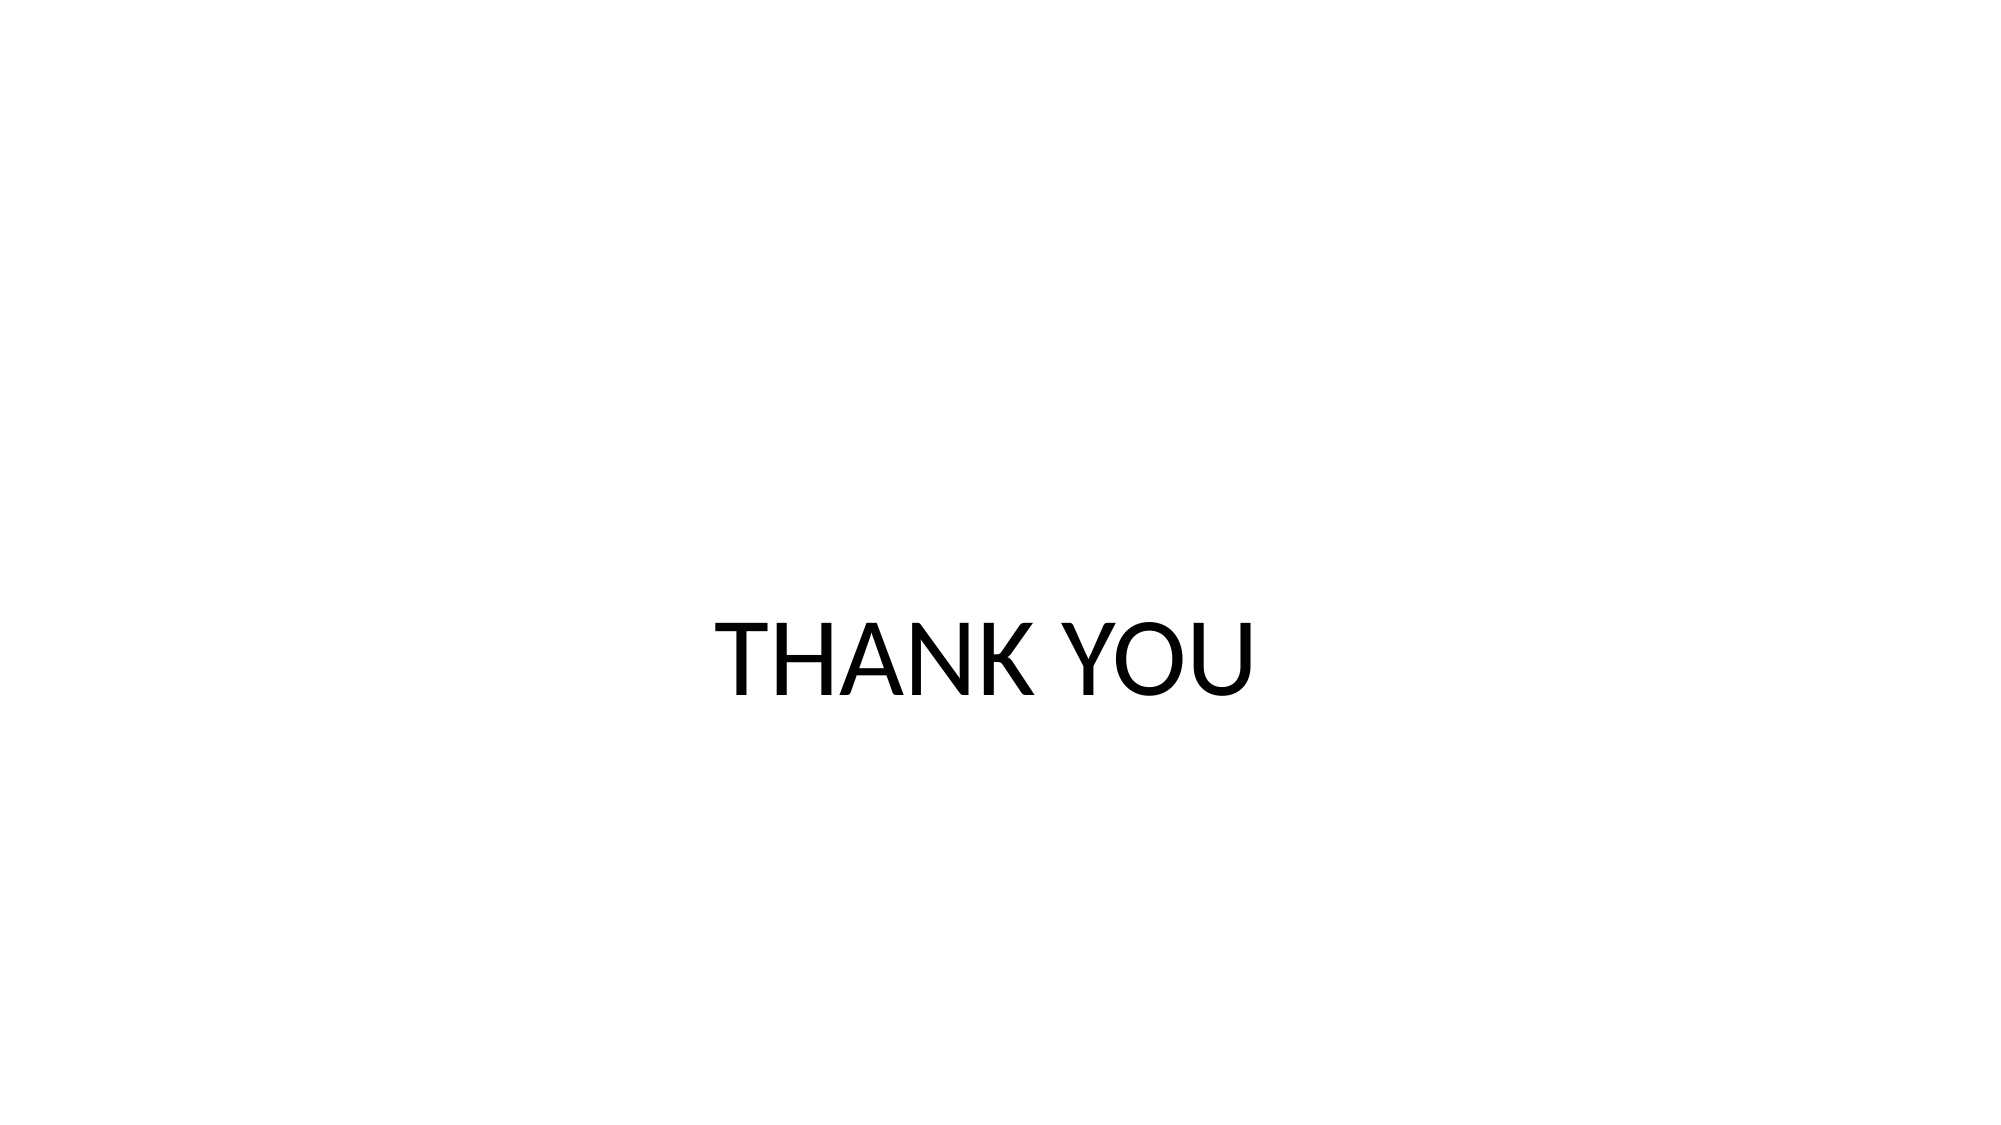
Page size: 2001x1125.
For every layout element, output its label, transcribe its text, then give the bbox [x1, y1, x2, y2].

subtitle THANK YOU [249, 590, 1750, 863]
